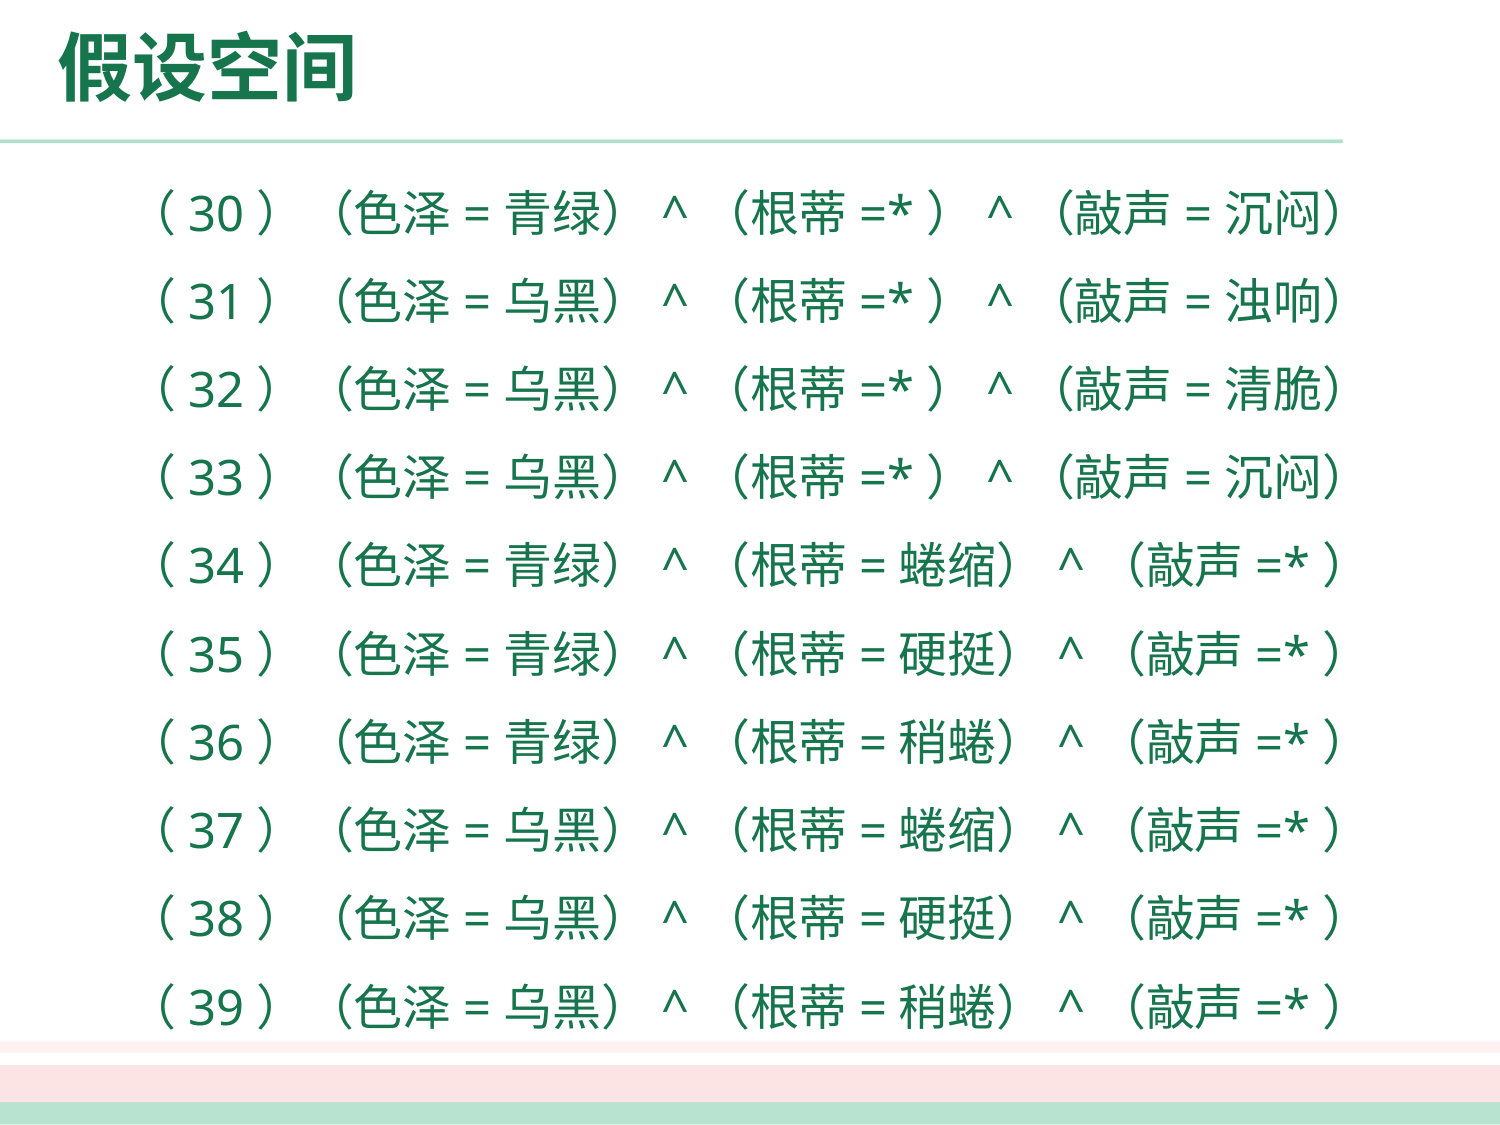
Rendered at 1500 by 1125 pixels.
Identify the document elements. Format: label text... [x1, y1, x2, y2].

list （30）（色泽=青绿）^（根蒂=*）^（敲声=沉闷） （31）（色泽=乌黑）^（根蒂=*）^（敲声=浊响） （32）（色泽=乌黑）^（根蒂=*）^（敲声=清脆） （33）（色泽=乌黑）^（根蒂=*）^（敲声=沉闷） （34）（色泽=青绿）^（根蒂=蜷缩）^（敲声=*） （35）（色泽=青绿）^（根蒂=硬挺）^（敲声=*） （36）（色泽=青绿）^（根蒂=稍蜷）^（敲声=*） （37）（色泽=乌黑）^（根蒂=蜷缩）^（敲声=*） （38）（色泽=乌黑）^（根蒂=硬挺）^（敲声=*） （39）（色泽=乌黑）^（根蒂=稍蜷）^（敲声=*） [112, 145, 1388, 1089]
picture [0, 0, 1500, 1125]
title 假设空间 [42, 7, 1337, 135]
